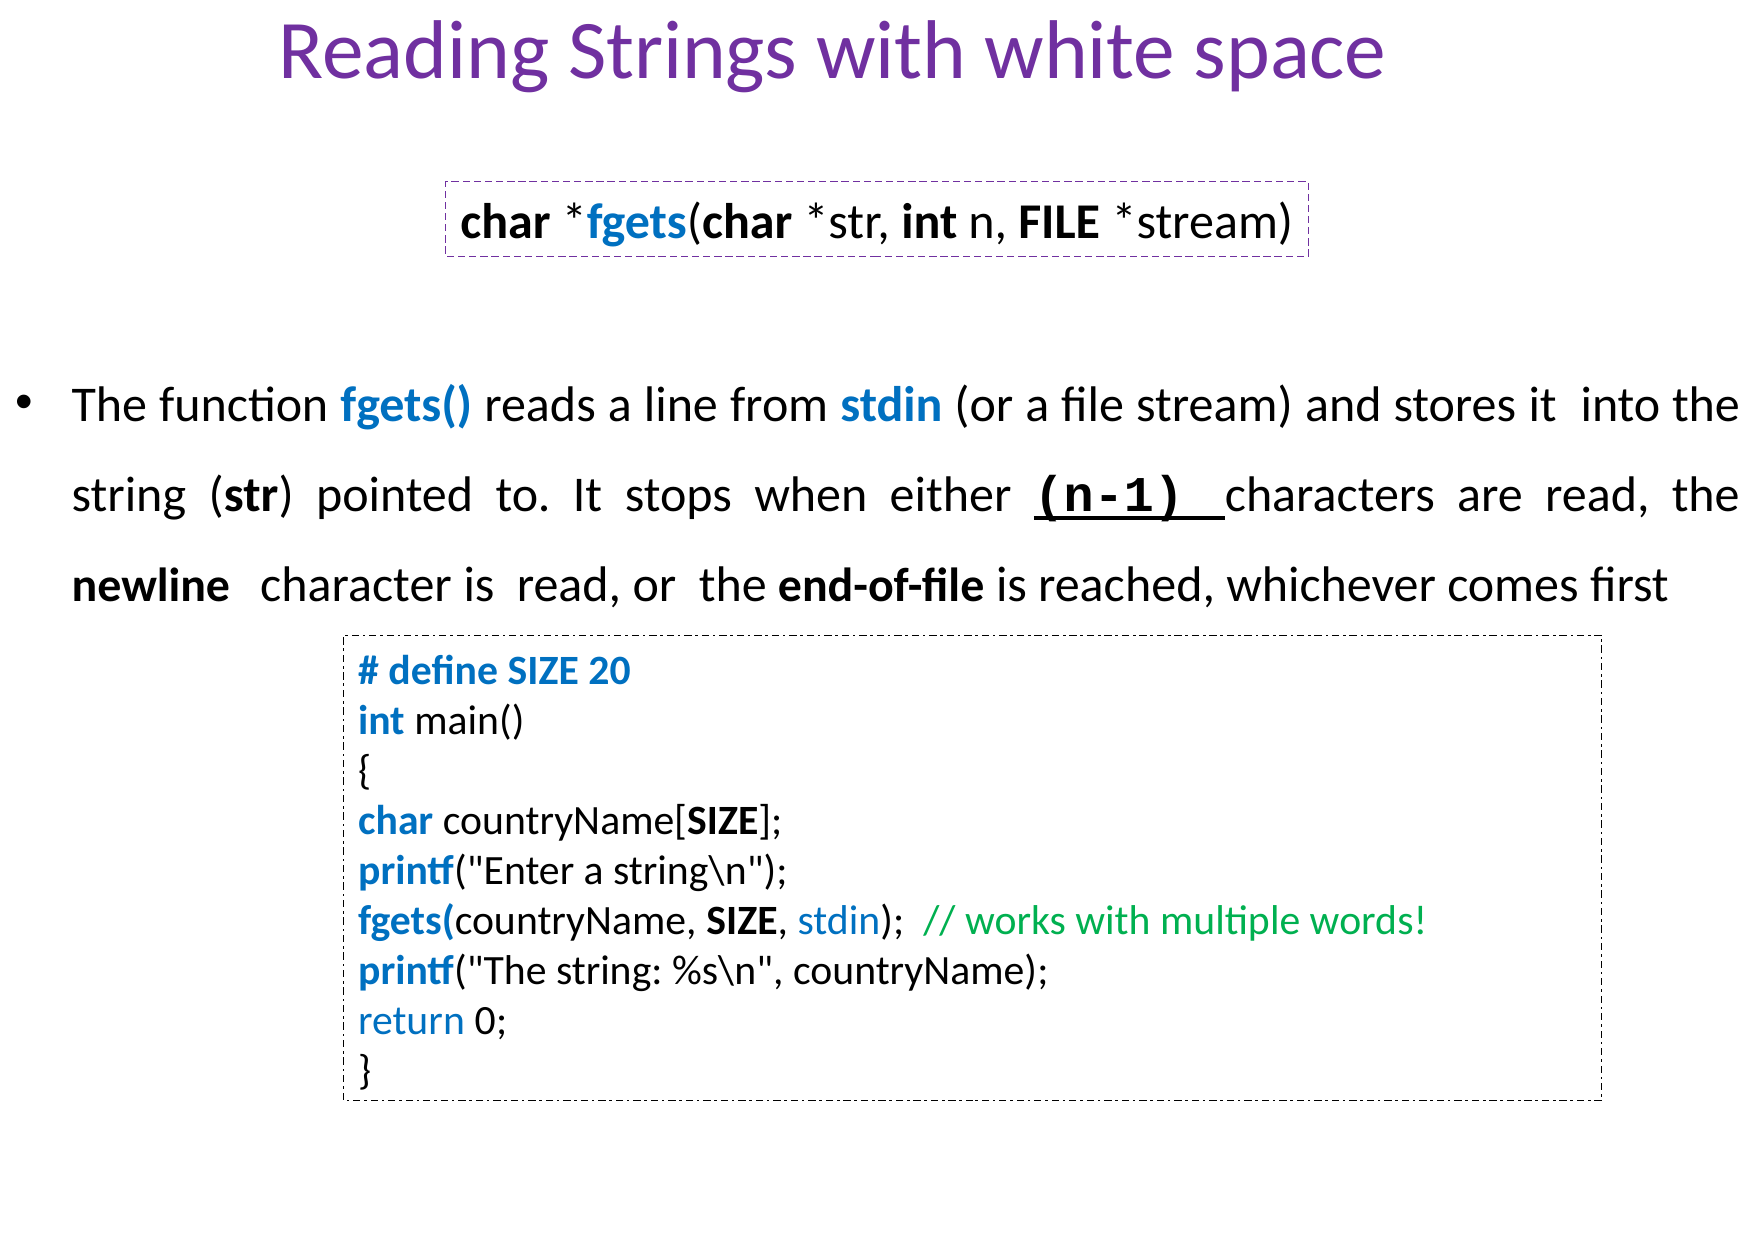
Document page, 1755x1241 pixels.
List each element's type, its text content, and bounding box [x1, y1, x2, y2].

text_box char *fgets(char *str, int n, FILE *stream) [445, 181, 1309, 257]
text_box The function fgets() reads a line from stdin (or a file stream) and stores it into the string (str) pointed to. It stops when either (n-1) characters are read, the newline character is read, or the end-of-file is reached, whichever comes first [13, 339, 1741, 612]
title Reading Strings with white space [277, 0, 1440, 203]
text_box # define SIZE 20 int main() { char countryName[SIZE]; printf("Enter a string\n"); fgets(countryName, SIZE, stdin); // works with multiple words! printf("The string: %s\n", countryName); return 0; } [343, 635, 1602, 1101]
